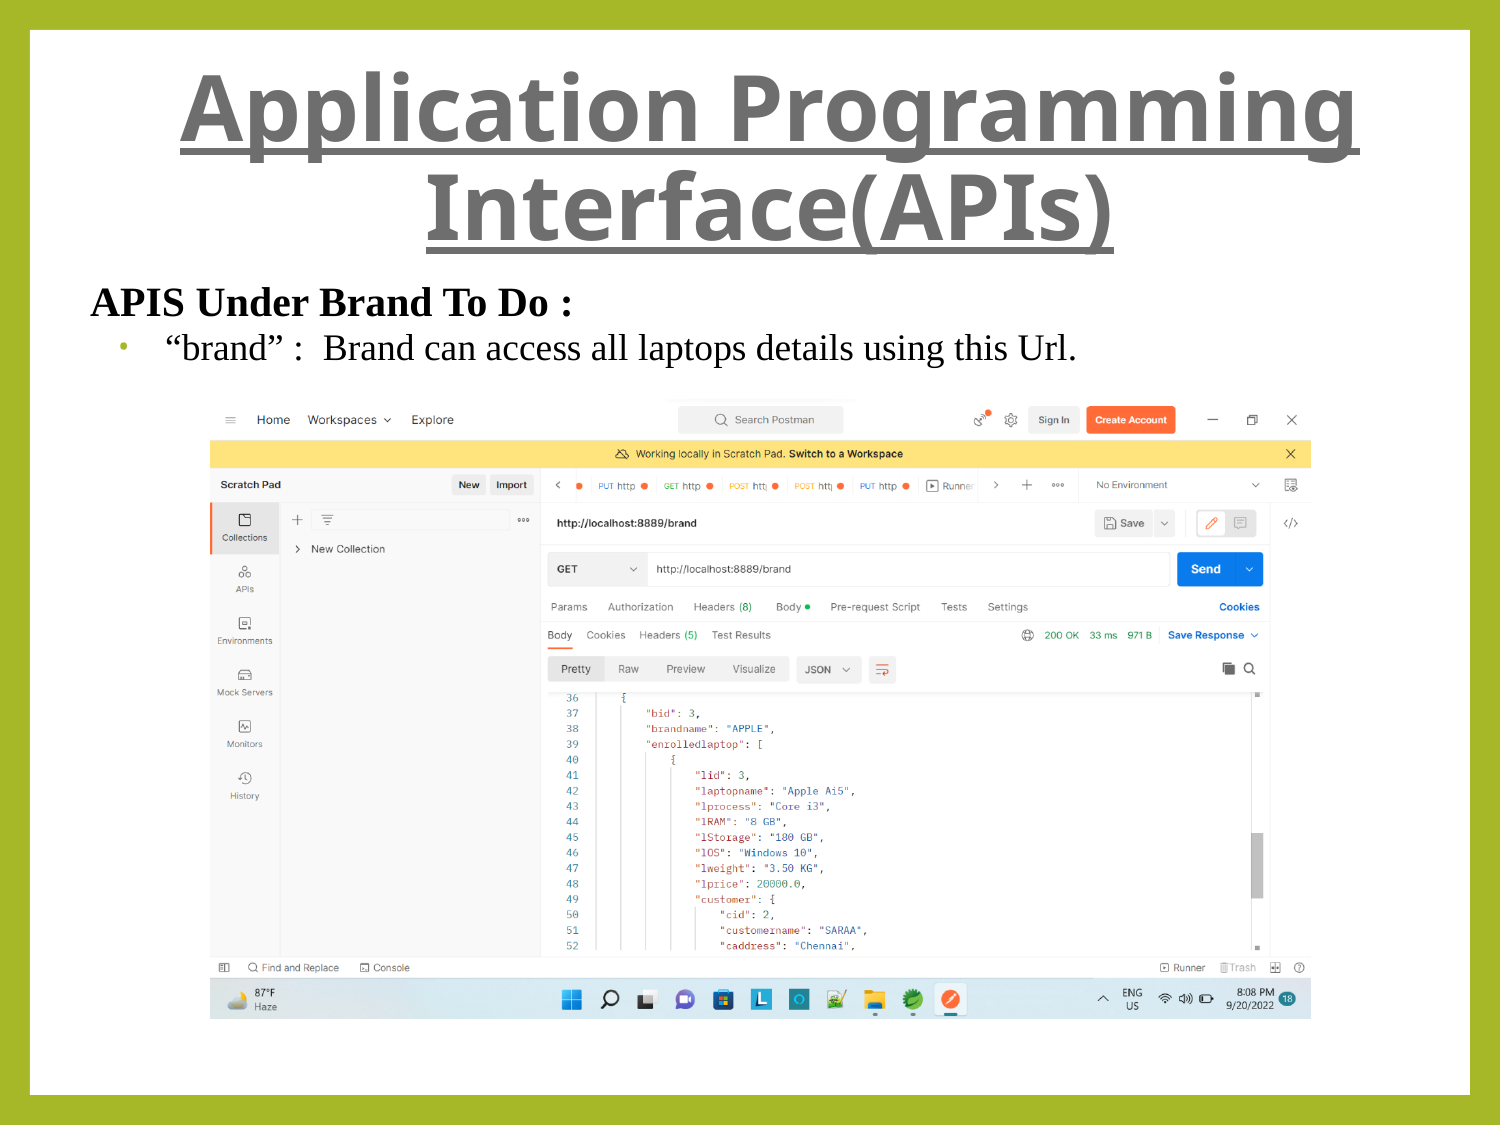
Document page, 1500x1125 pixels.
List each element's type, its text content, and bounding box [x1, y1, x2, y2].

picture [210, 399, 1311, 1019]
title Application Programming Interface(APIs) [162, 50, 1378, 273]
list APIS Under Brand To Do : “brand” : Brand can access all laptops details using this Url. [75, 272, 1290, 935]
